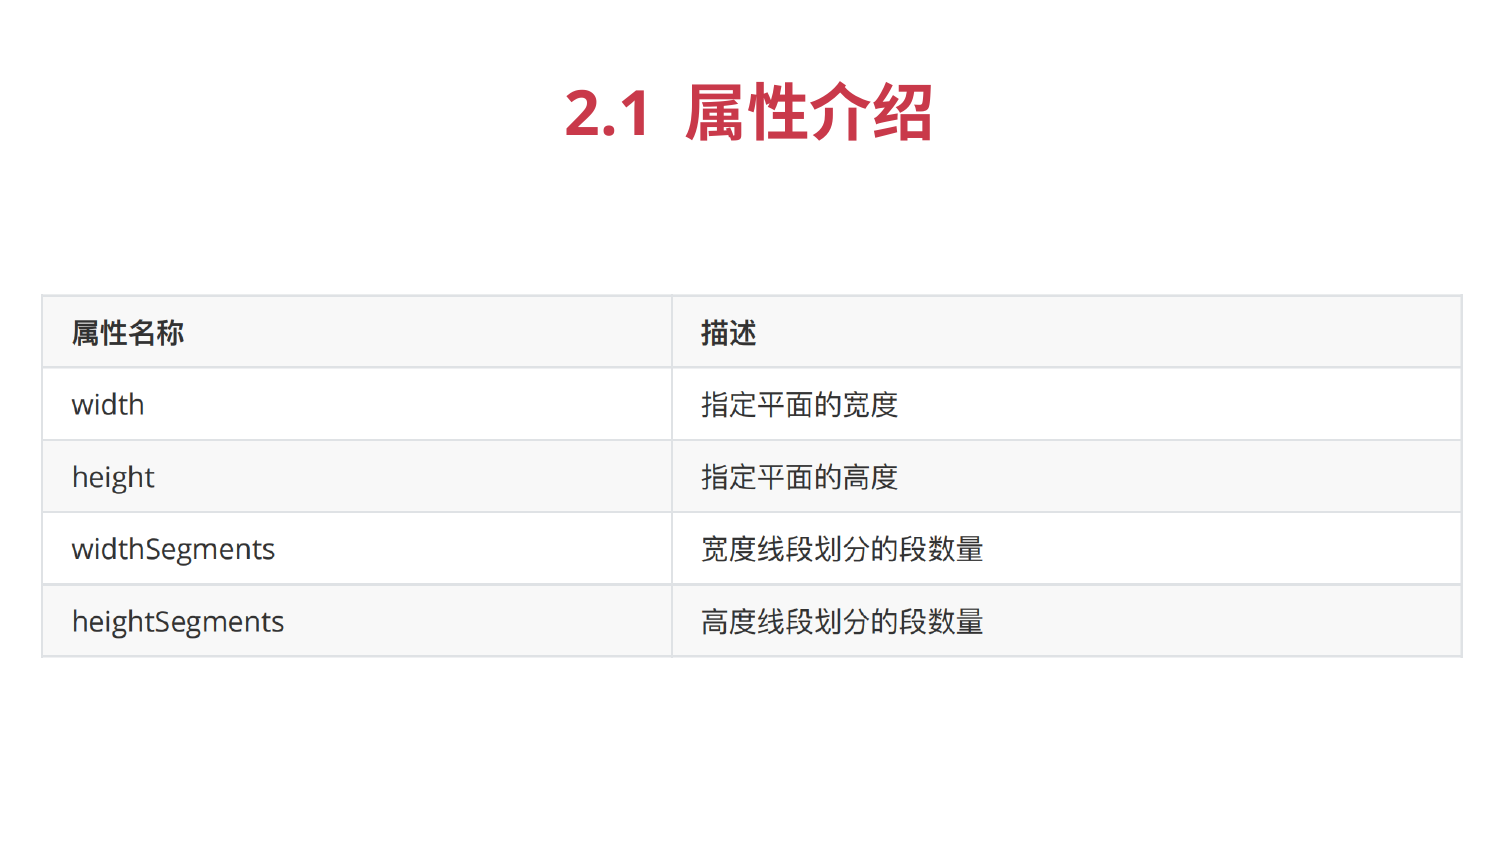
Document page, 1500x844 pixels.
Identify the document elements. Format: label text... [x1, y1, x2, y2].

text_box 2.1 属性介绍 [549, 65, 951, 156]
picture [33, 291, 1467, 664]
